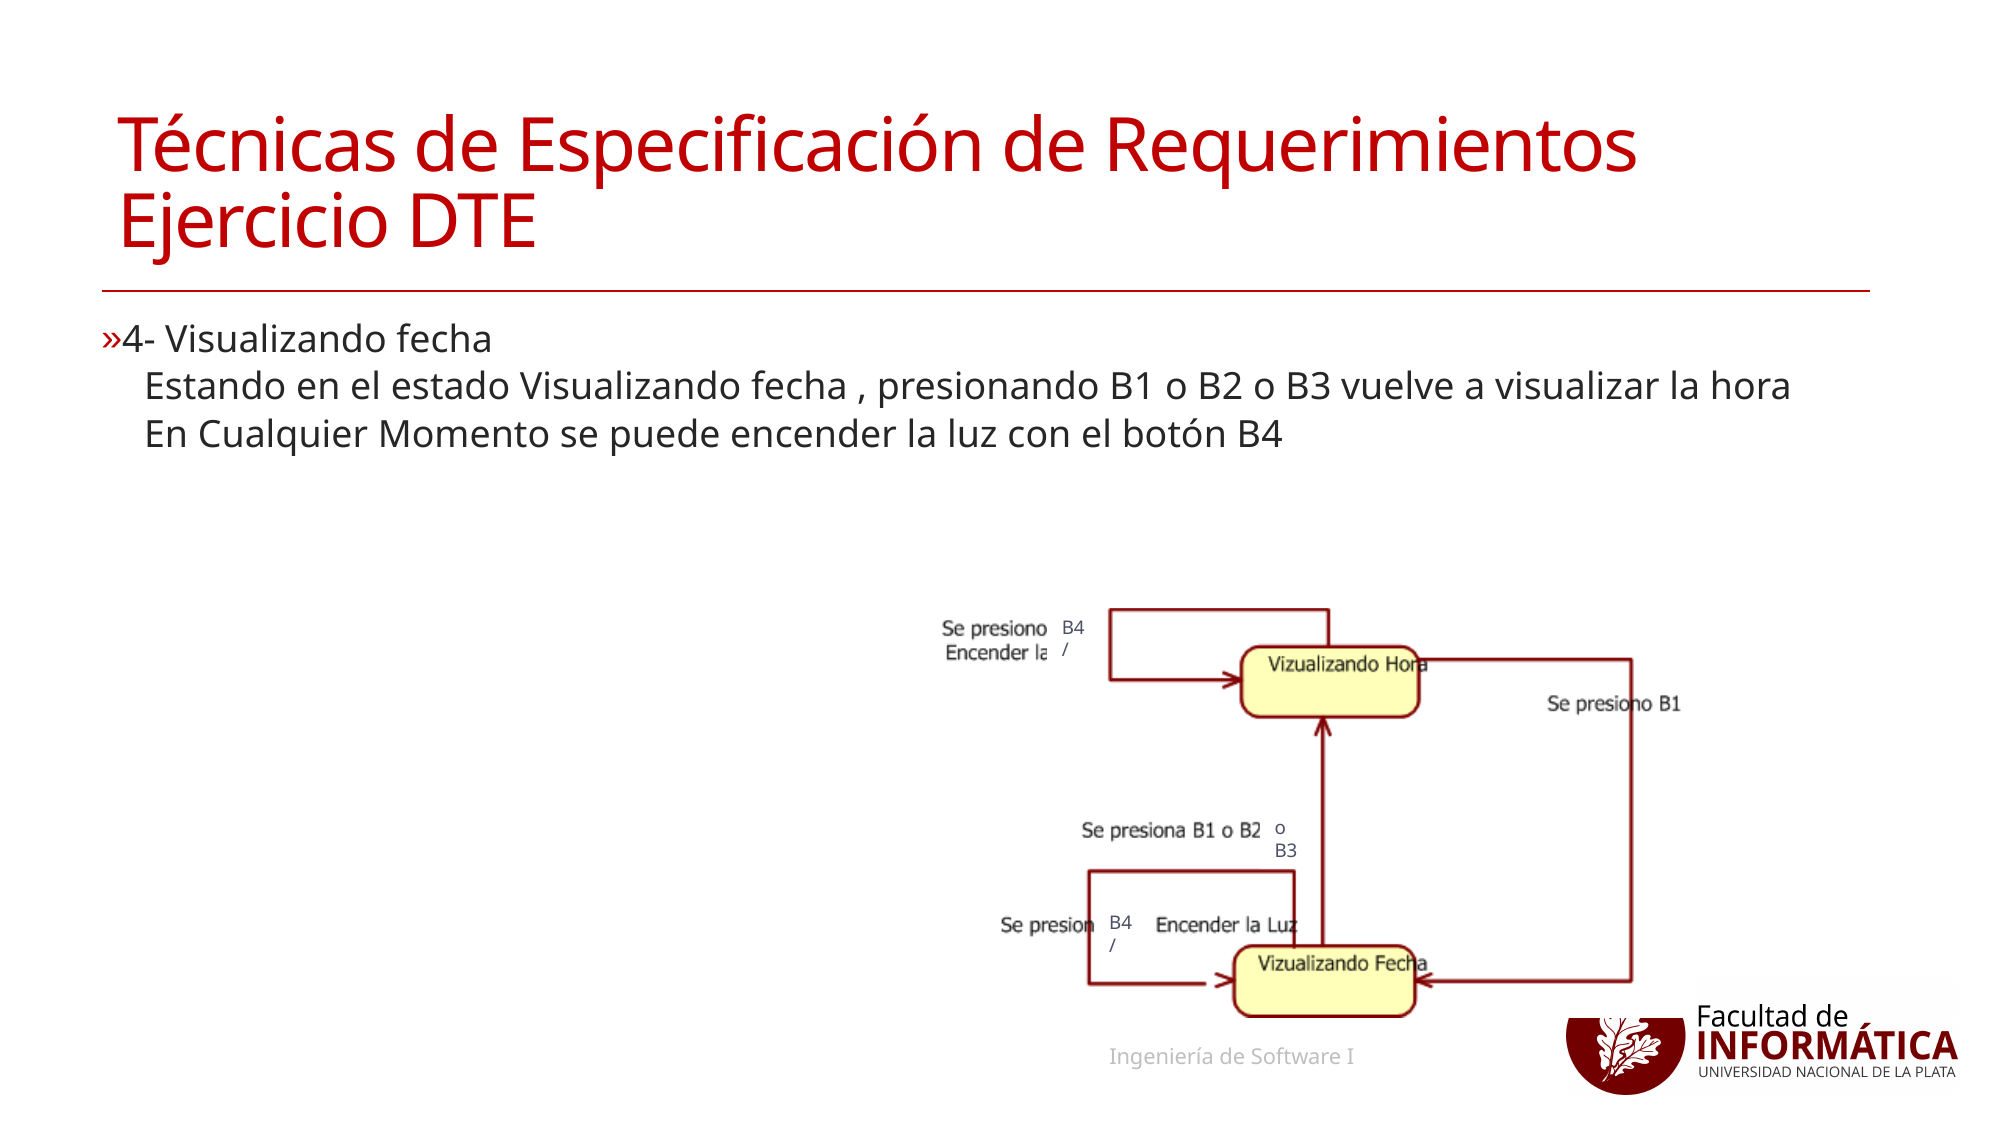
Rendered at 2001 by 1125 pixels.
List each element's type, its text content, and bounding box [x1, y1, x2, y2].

list 4- Visualizando fecha Estando en el estado Visualizando fecha , presionando B1 o B2 o B3 vuelve a visualizar la hora En Cualquier Momento se puede encender la luz con el botón B4 [86, 314, 1868, 1024]
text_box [905, 607, 1695, 1018]
slide_number 17 [1520, 456, 2000, 686]
title Técnicas de Especificación de Requerimientos Ejercicio DTE [102, 82, 1875, 291]
picture [1566, 976, 1958, 1095]
footer Ingeniería de Software I [1094, 1034, 1867, 1095]
